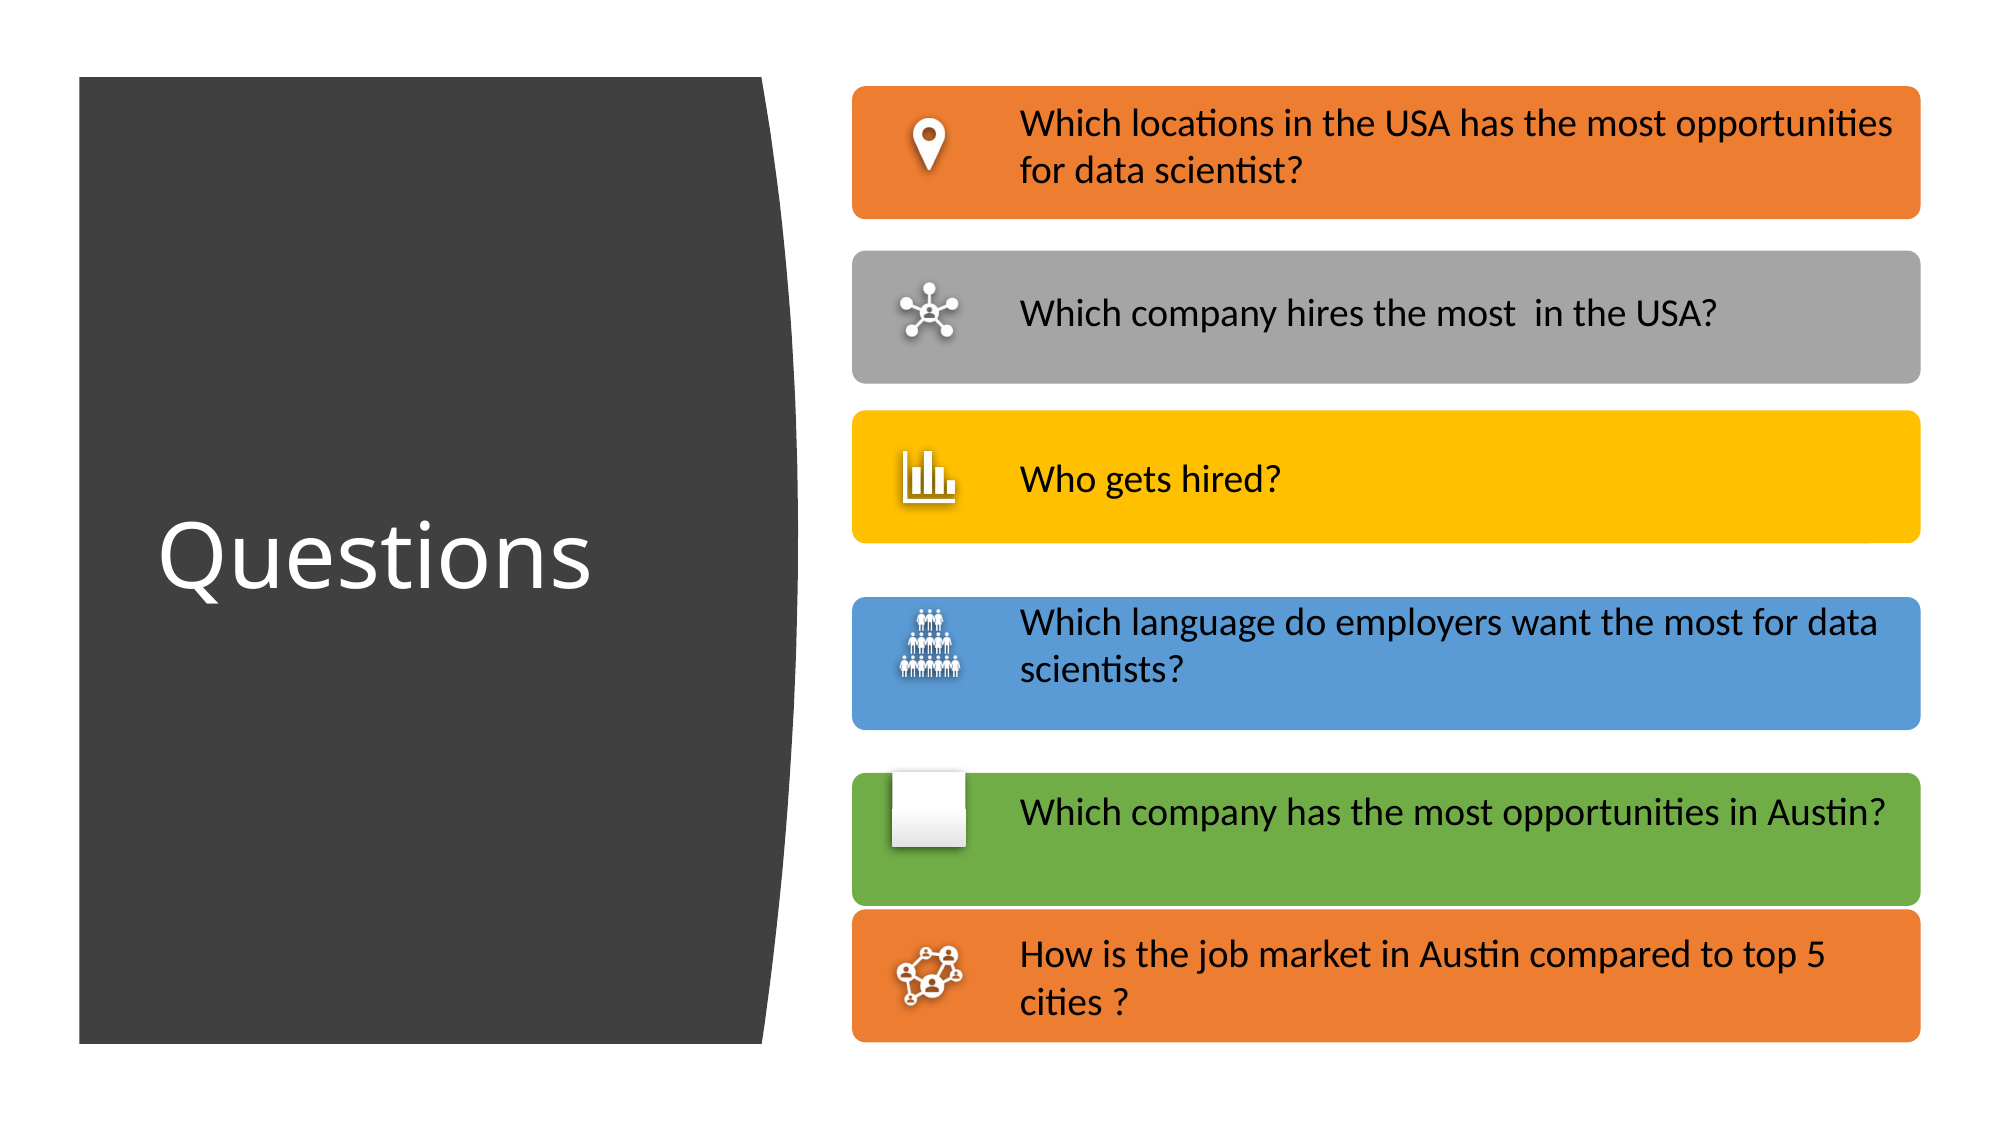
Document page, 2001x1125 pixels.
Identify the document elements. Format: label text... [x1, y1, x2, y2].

text_box [78, 76, 800, 1045]
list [852, 77, 1921, 1043]
title Questions [141, 166, 702, 953]
